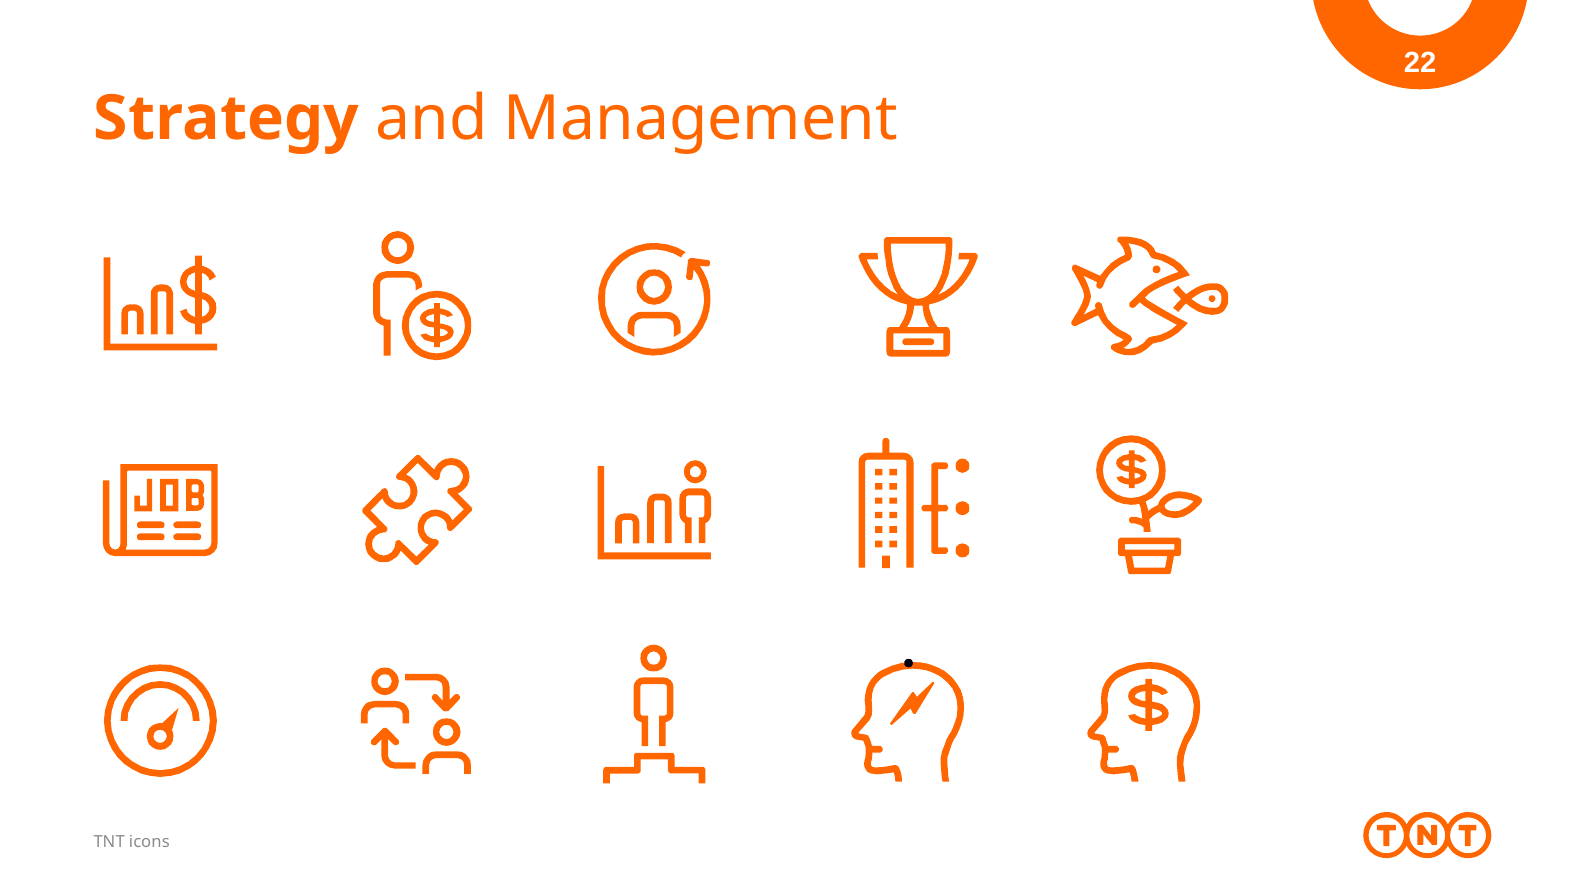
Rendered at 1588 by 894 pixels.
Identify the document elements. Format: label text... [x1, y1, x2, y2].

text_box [1070, 236, 1229, 356]
footer TNT icons [93, 830, 1338, 880]
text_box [372, 230, 472, 361]
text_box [858, 236, 978, 357]
text_box [362, 455, 472, 565]
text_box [597, 242, 711, 356]
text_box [103, 664, 218, 778]
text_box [602, 644, 706, 784]
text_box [1095, 435, 1203, 575]
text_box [597, 459, 712, 560]
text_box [103, 255, 218, 351]
slide_number 22 [1313, 15, 1528, 79]
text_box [360, 667, 472, 775]
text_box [102, 463, 218, 557]
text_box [851, 661, 965, 782]
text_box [858, 437, 970, 569]
title Strategy and Management [93, 90, 1494, 241]
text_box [1087, 661, 1201, 782]
